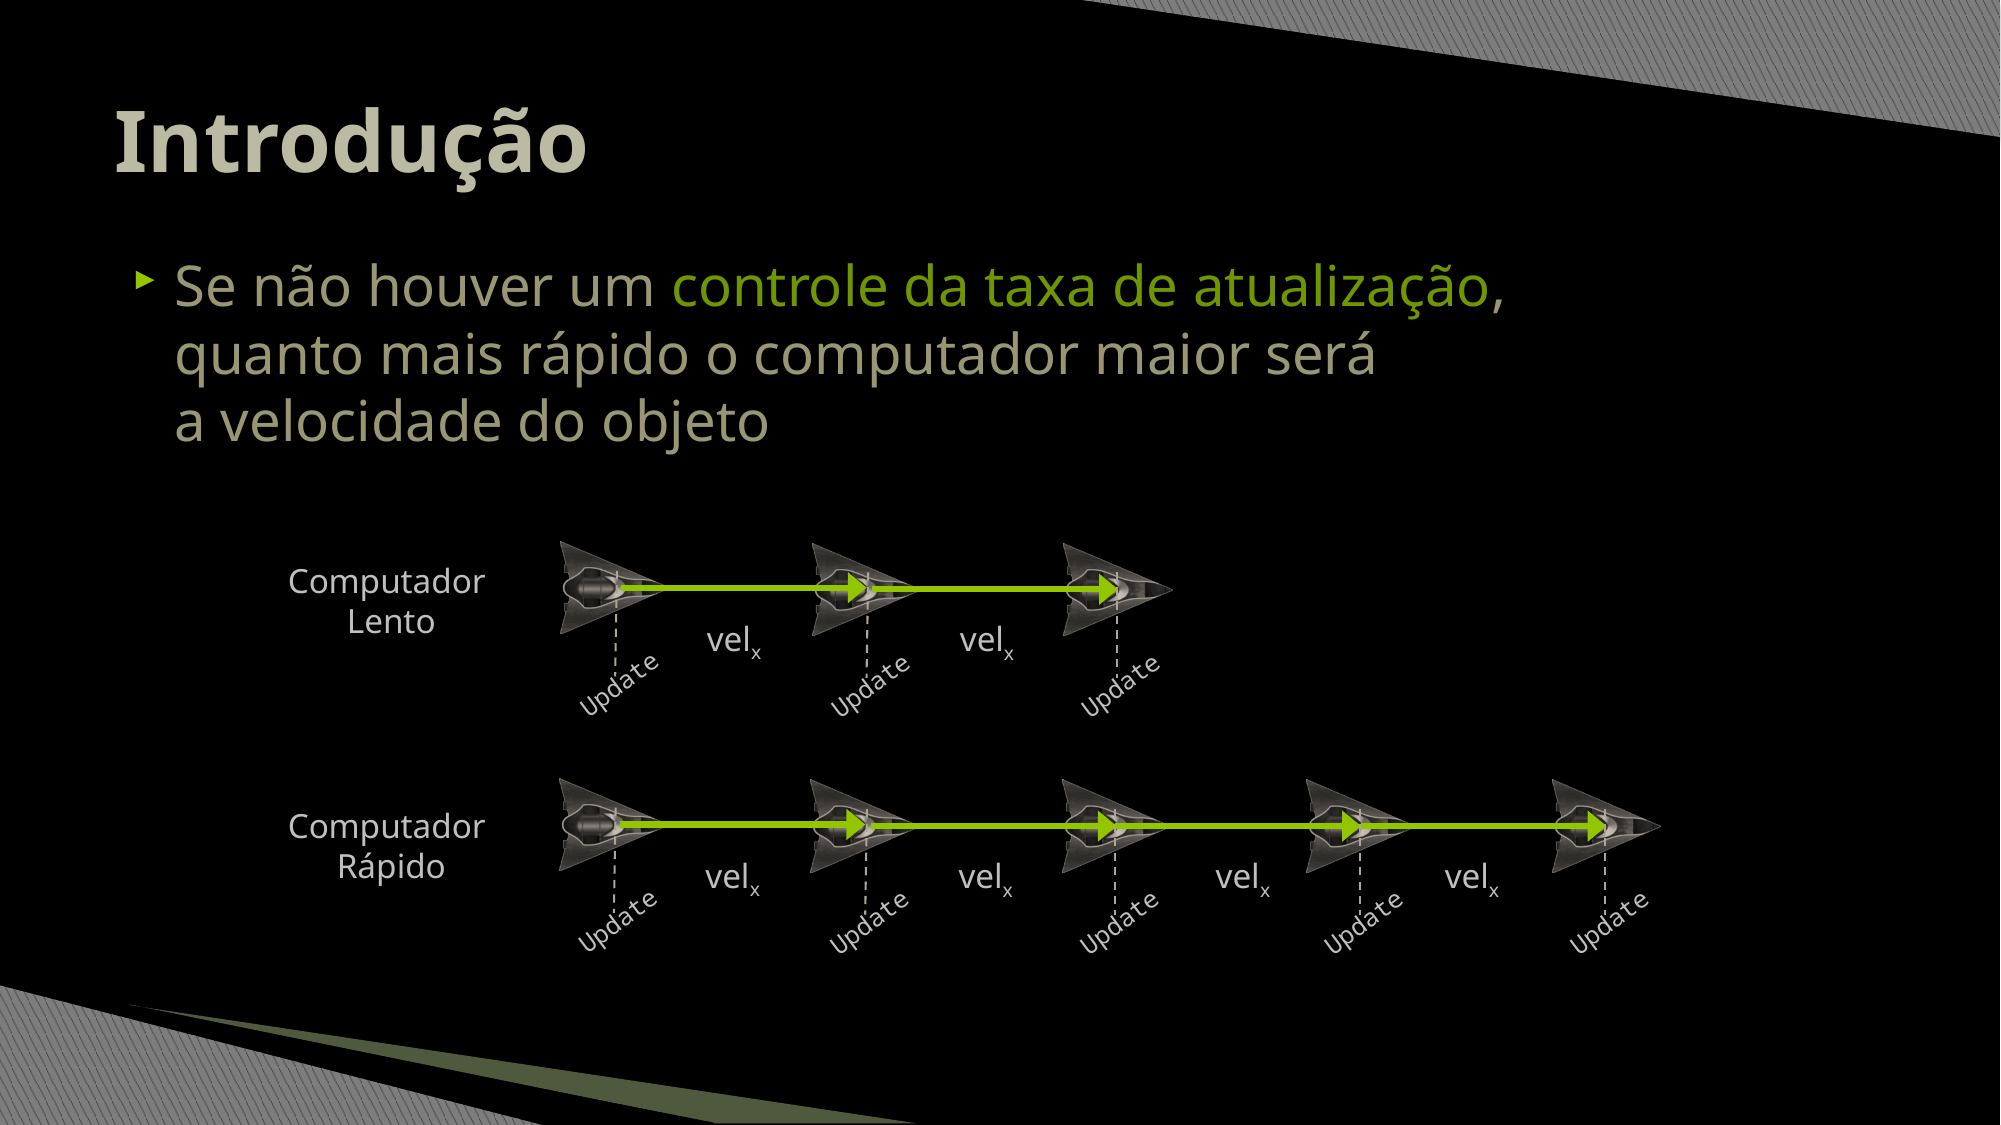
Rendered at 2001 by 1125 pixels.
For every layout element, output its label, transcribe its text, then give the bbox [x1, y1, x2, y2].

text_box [268, 778, 1662, 965]
picture [1082, 0, 2000, 138]
title Introdução [99, 45, 1900, 233]
list Se não houver um controle da taxa de atualização, quanto mais rápido o computador maior será a velocidade do objeto [99, 243, 1900, 986]
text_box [268, 541, 1173, 729]
picture [0, 985, 543, 1125]
